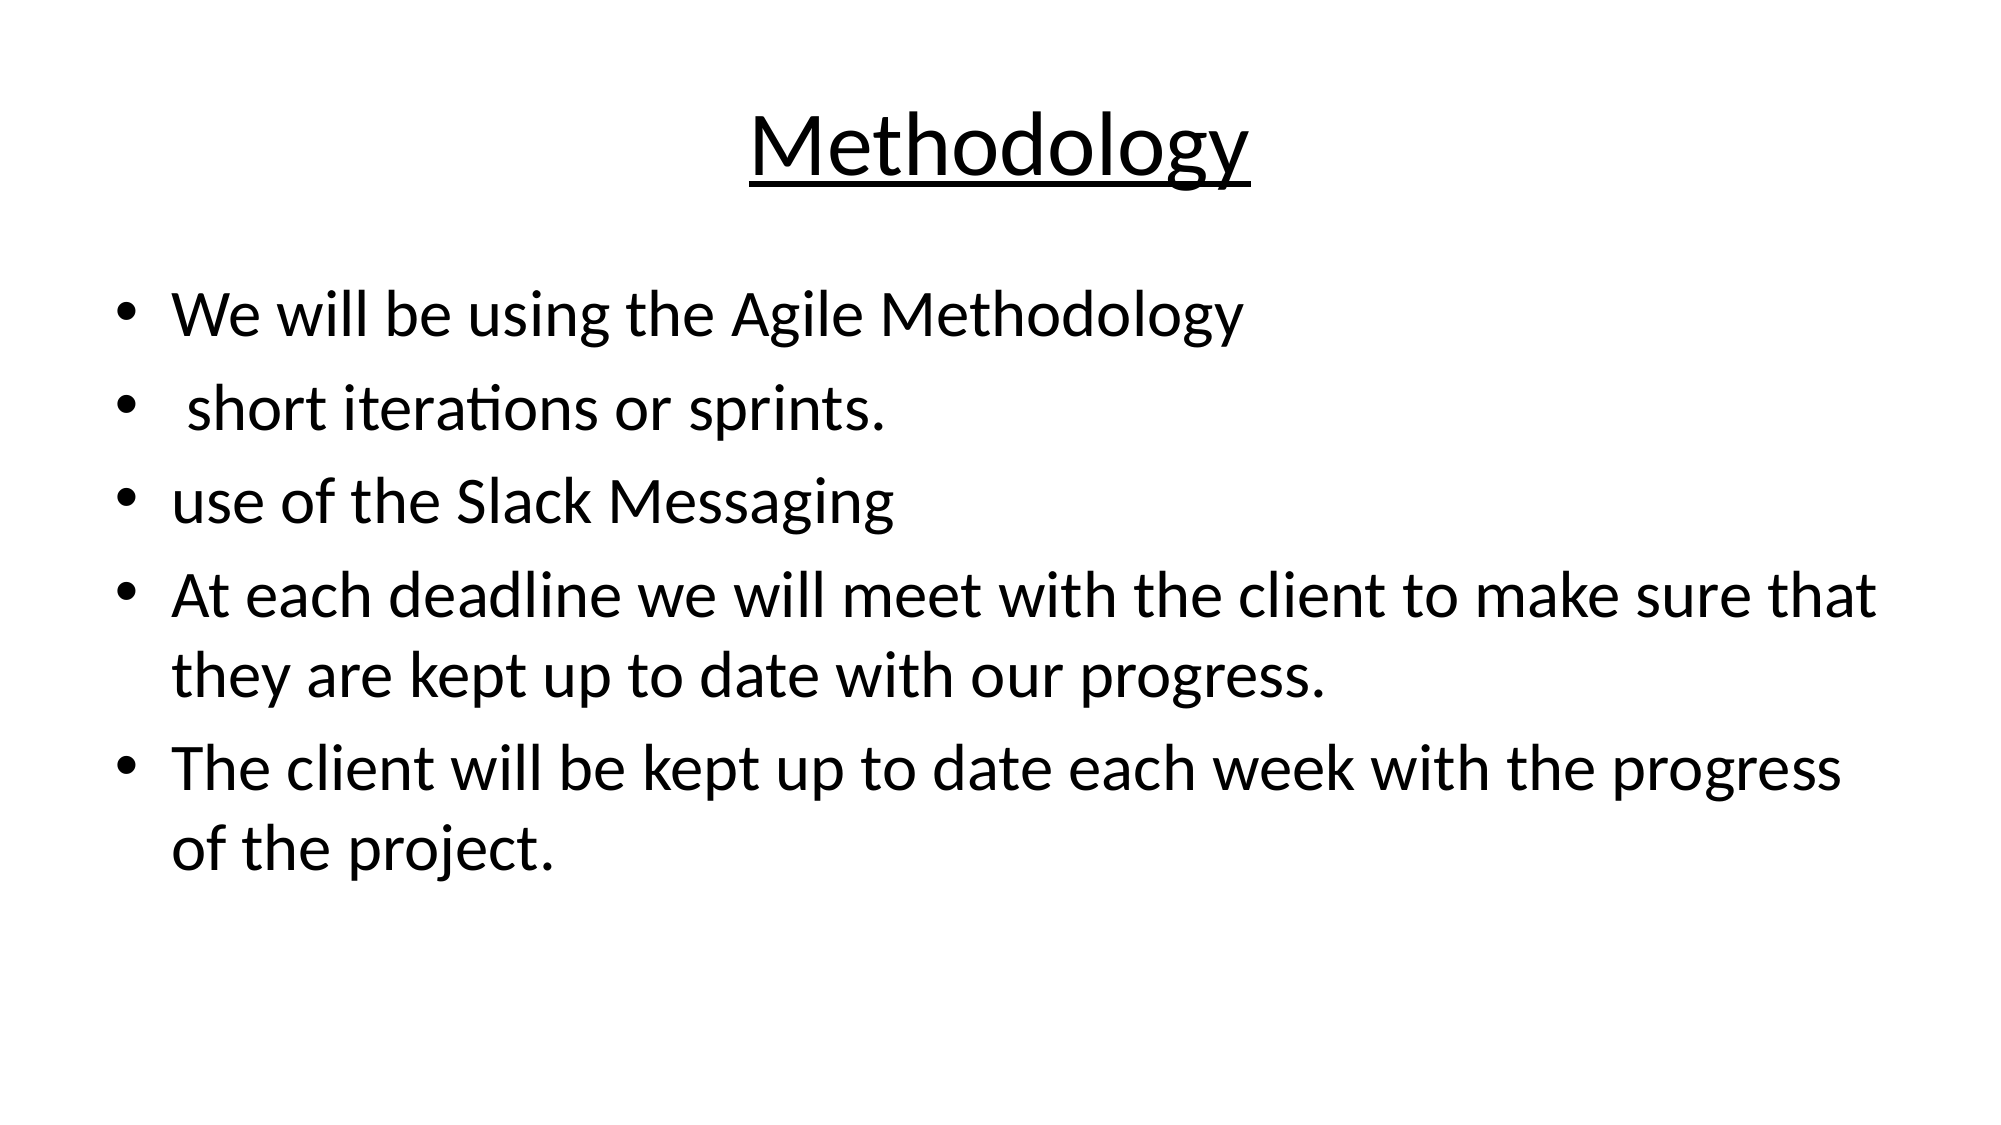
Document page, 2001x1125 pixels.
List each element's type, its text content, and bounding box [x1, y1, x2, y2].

title Methodology [99, 45, 1900, 233]
list We will be using the Agile Methodology short iterations or sprints. use of the Slack Messaging At each deadline we will meet with the client to make sure that they are kept up to date with our progress. The client will be kept up to date each week with the progress of the project. [99, 262, 1900, 1005]
